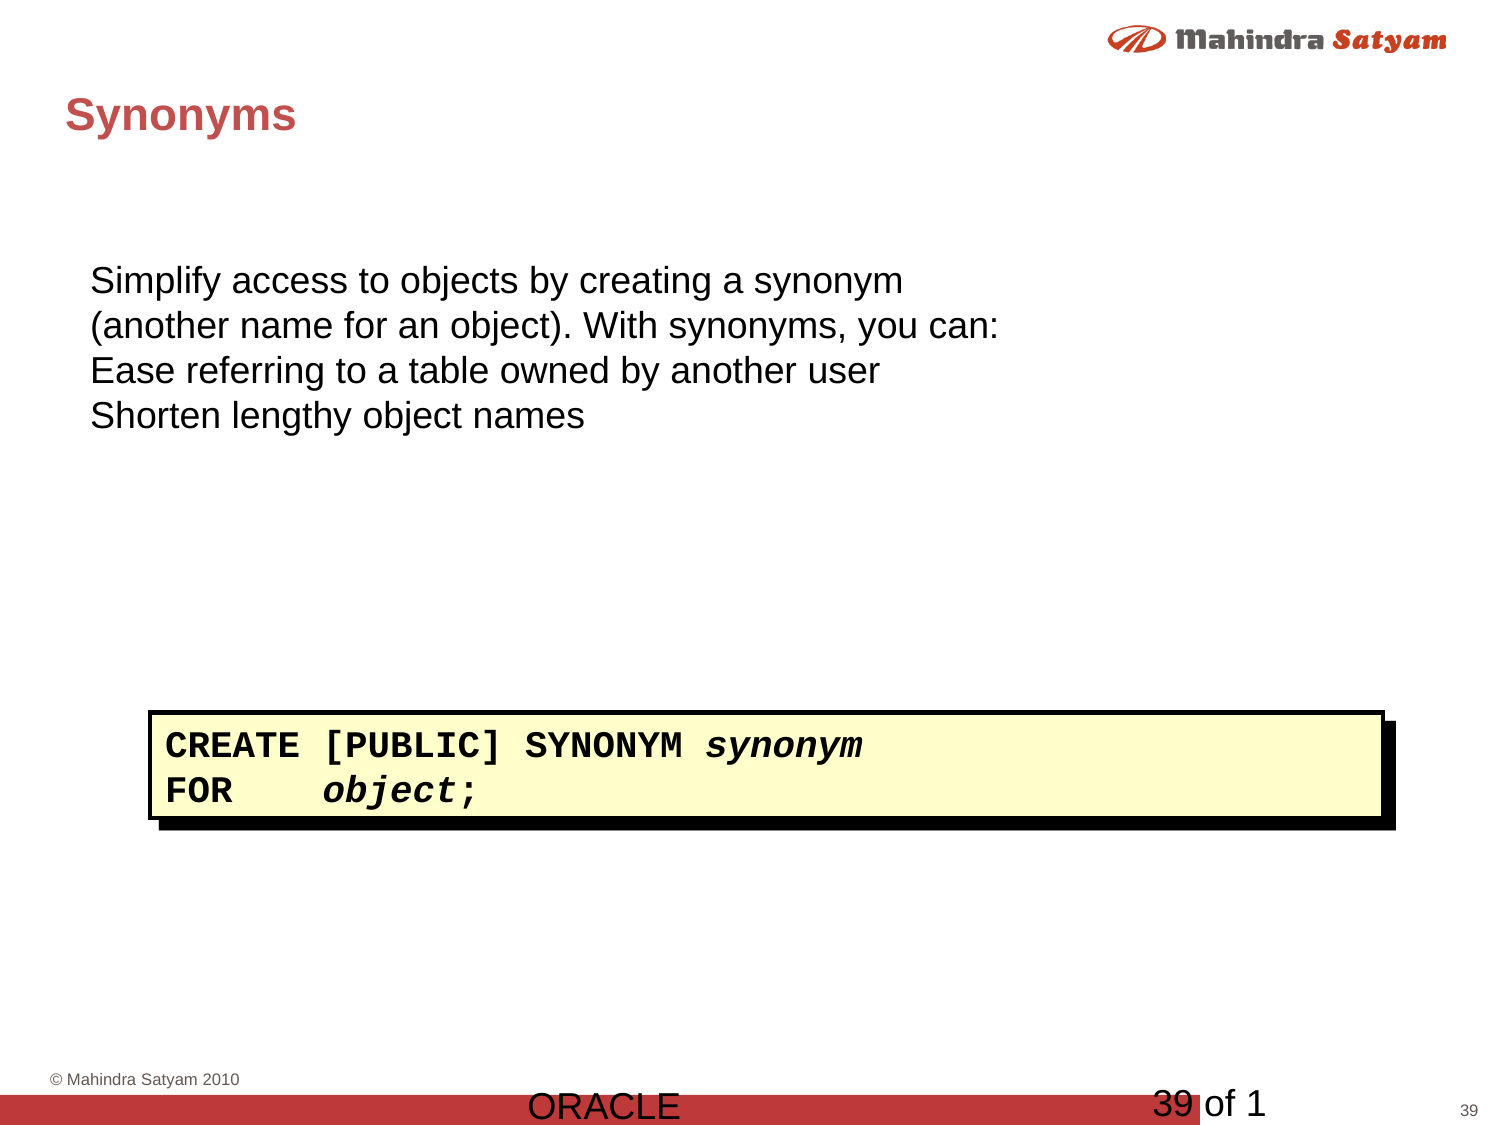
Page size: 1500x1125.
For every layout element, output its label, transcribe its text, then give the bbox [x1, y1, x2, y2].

title Synonyms [49, 76, 1452, 133]
text_box CREATE [PUBLIC] SYNONYM synonym FOR object; [149, 712, 1384, 818]
slide_number 39 of 1 [1137, 1071, 1488, 1125]
list Simplify access to objects by creating a synonym (another name for an object). With synonyms, you can: Ease referring to a table owned by another user Shorten lengthy object names [74, 248, 1451, 903]
picture [1107, 25, 1446, 53]
footer ORACLE [512, 1074, 988, 1116]
